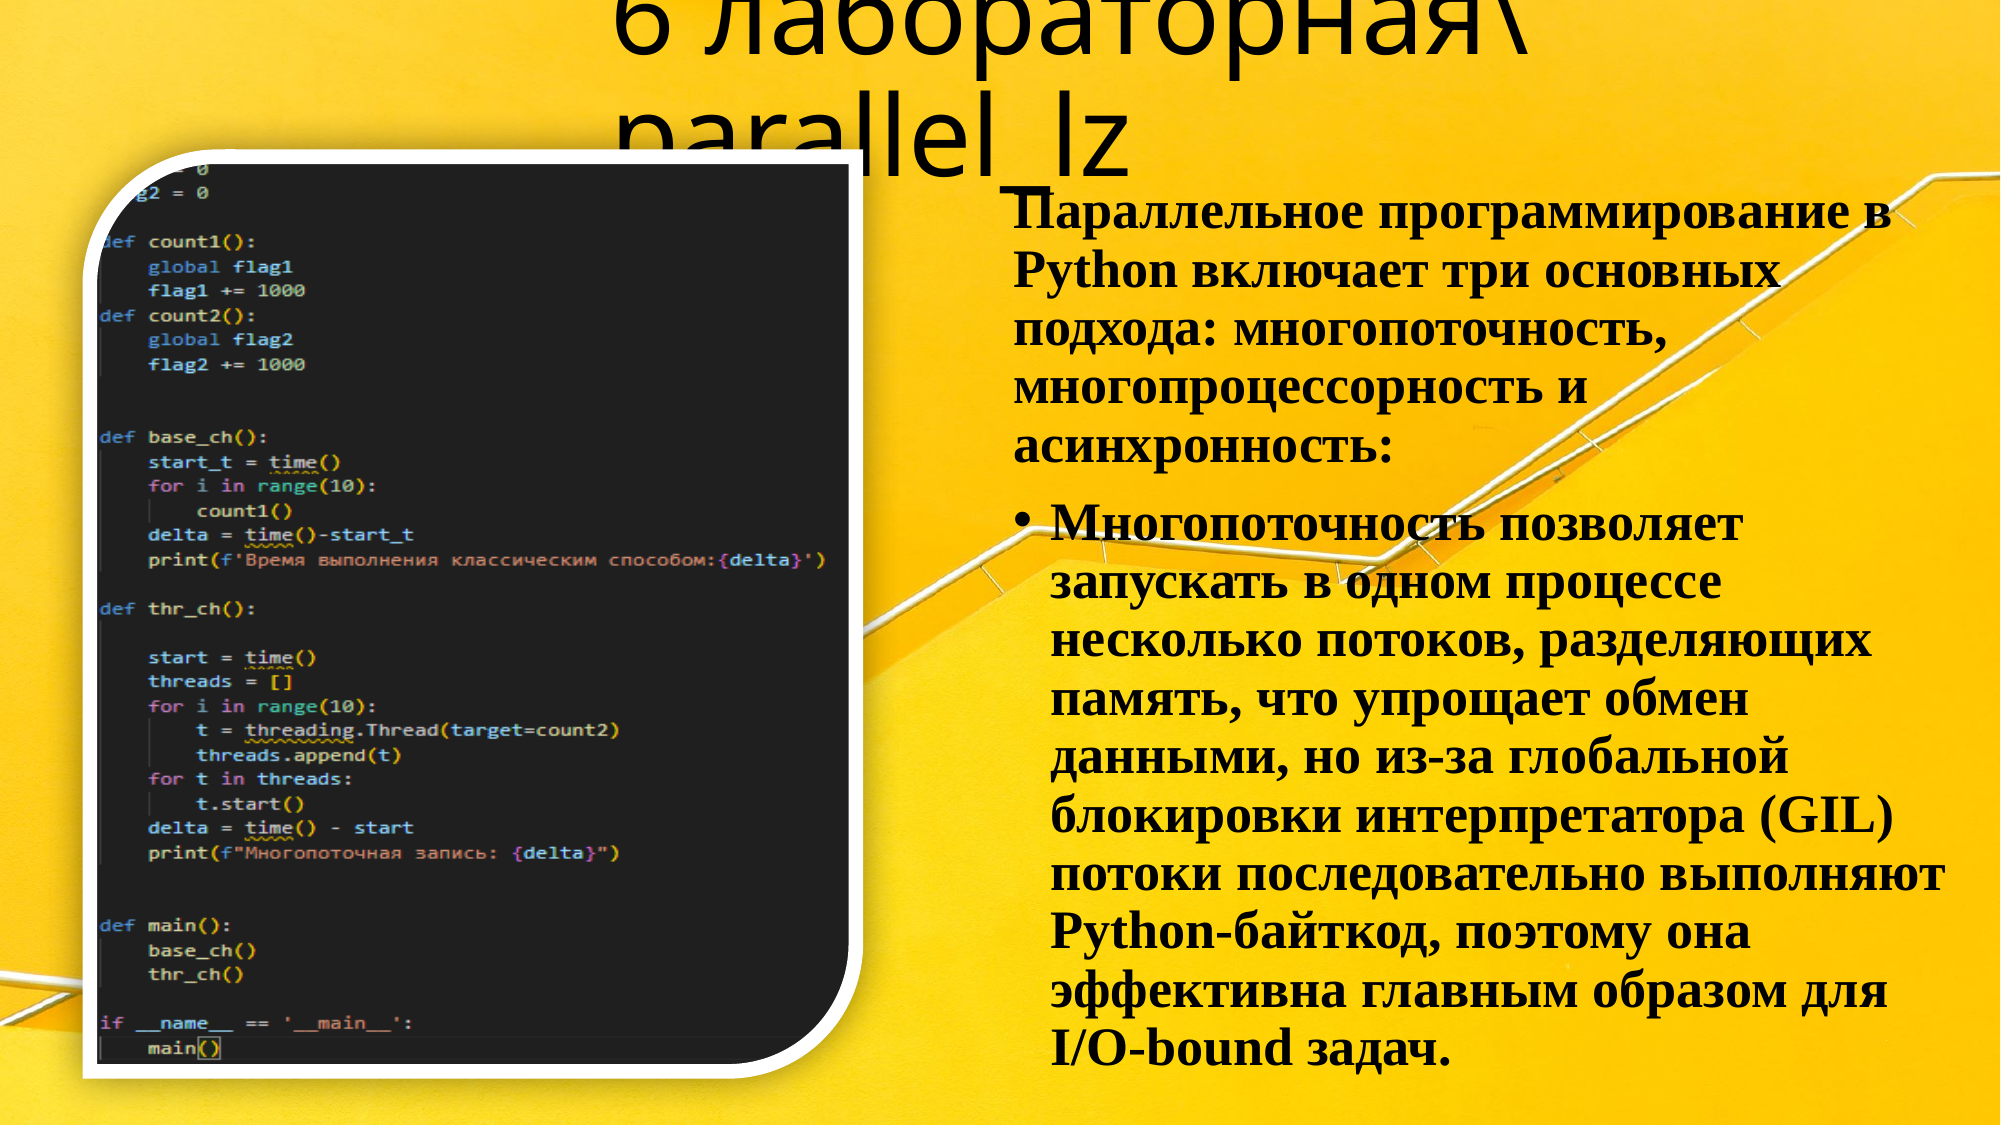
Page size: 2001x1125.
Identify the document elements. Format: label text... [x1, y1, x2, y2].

picture [0, 0, 2001, 1125]
list Параллельное программирование в Python включает три основных подхода: многопоточность, многопроцессорность и асинхронность: Многопоточность позволяет запускать в одном процессе несколько потоков, разделяющих память, что упрощает обмен данными, но из-за глобальной блокировки интерпретатора (GIL) потоки последовательно выполняют Python-байткод, поэтому она эффективна главным образом для I/O-bound задач. [998, 174, 1964, 1086]
title 6 лабораторная\parallel_lz [595, 21, 1935, 137]
